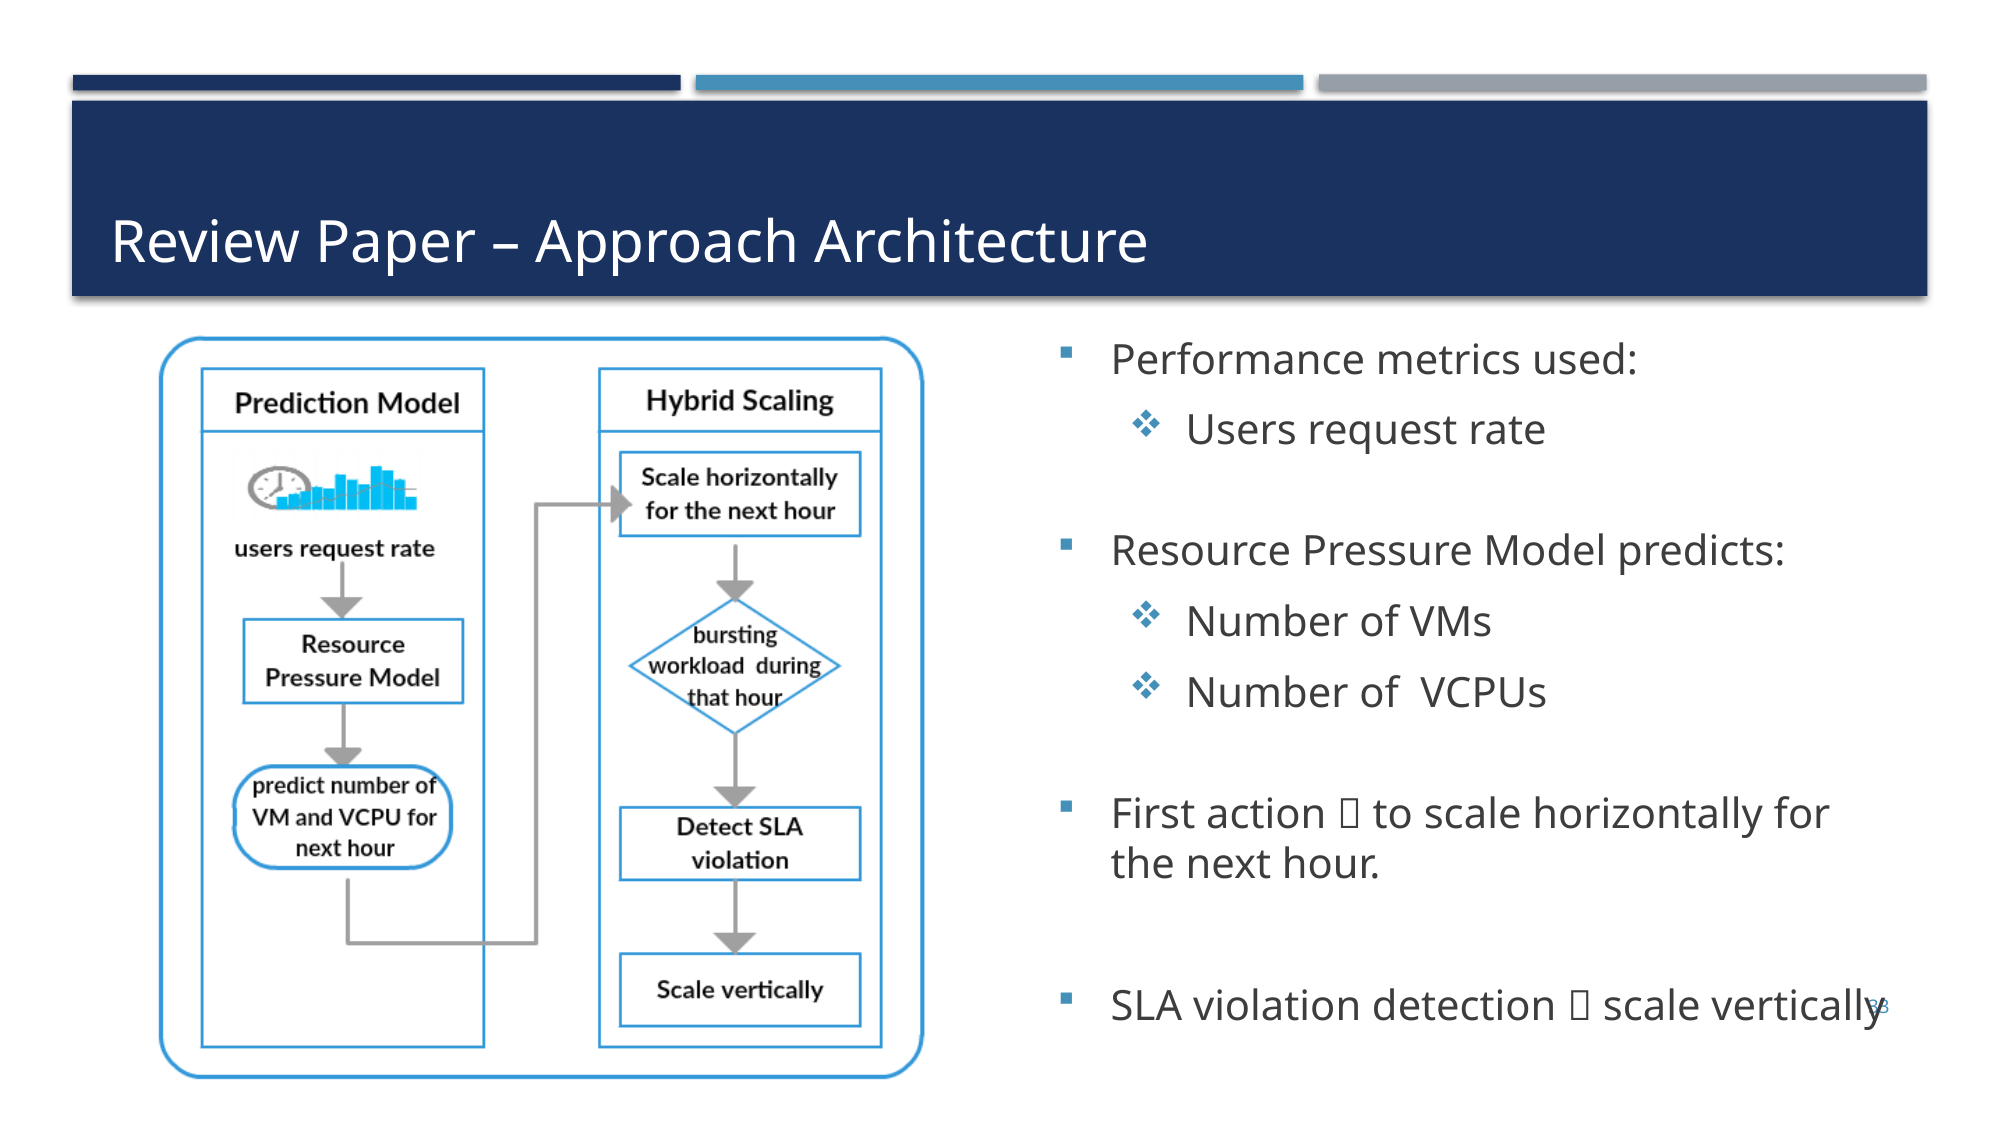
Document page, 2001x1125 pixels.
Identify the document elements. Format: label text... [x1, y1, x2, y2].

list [134, 308, 972, 1122]
text_box Performance metrics used: Users request rate Resource Pressure Model predicts: Number of VMs Number of VCPUs First action  to scale horizontally for the next hour. SLA violation detection  scale vertically [1042, 325, 1905, 1125]
title Review Paper – Approach Architecture [95, 115, 1905, 282]
